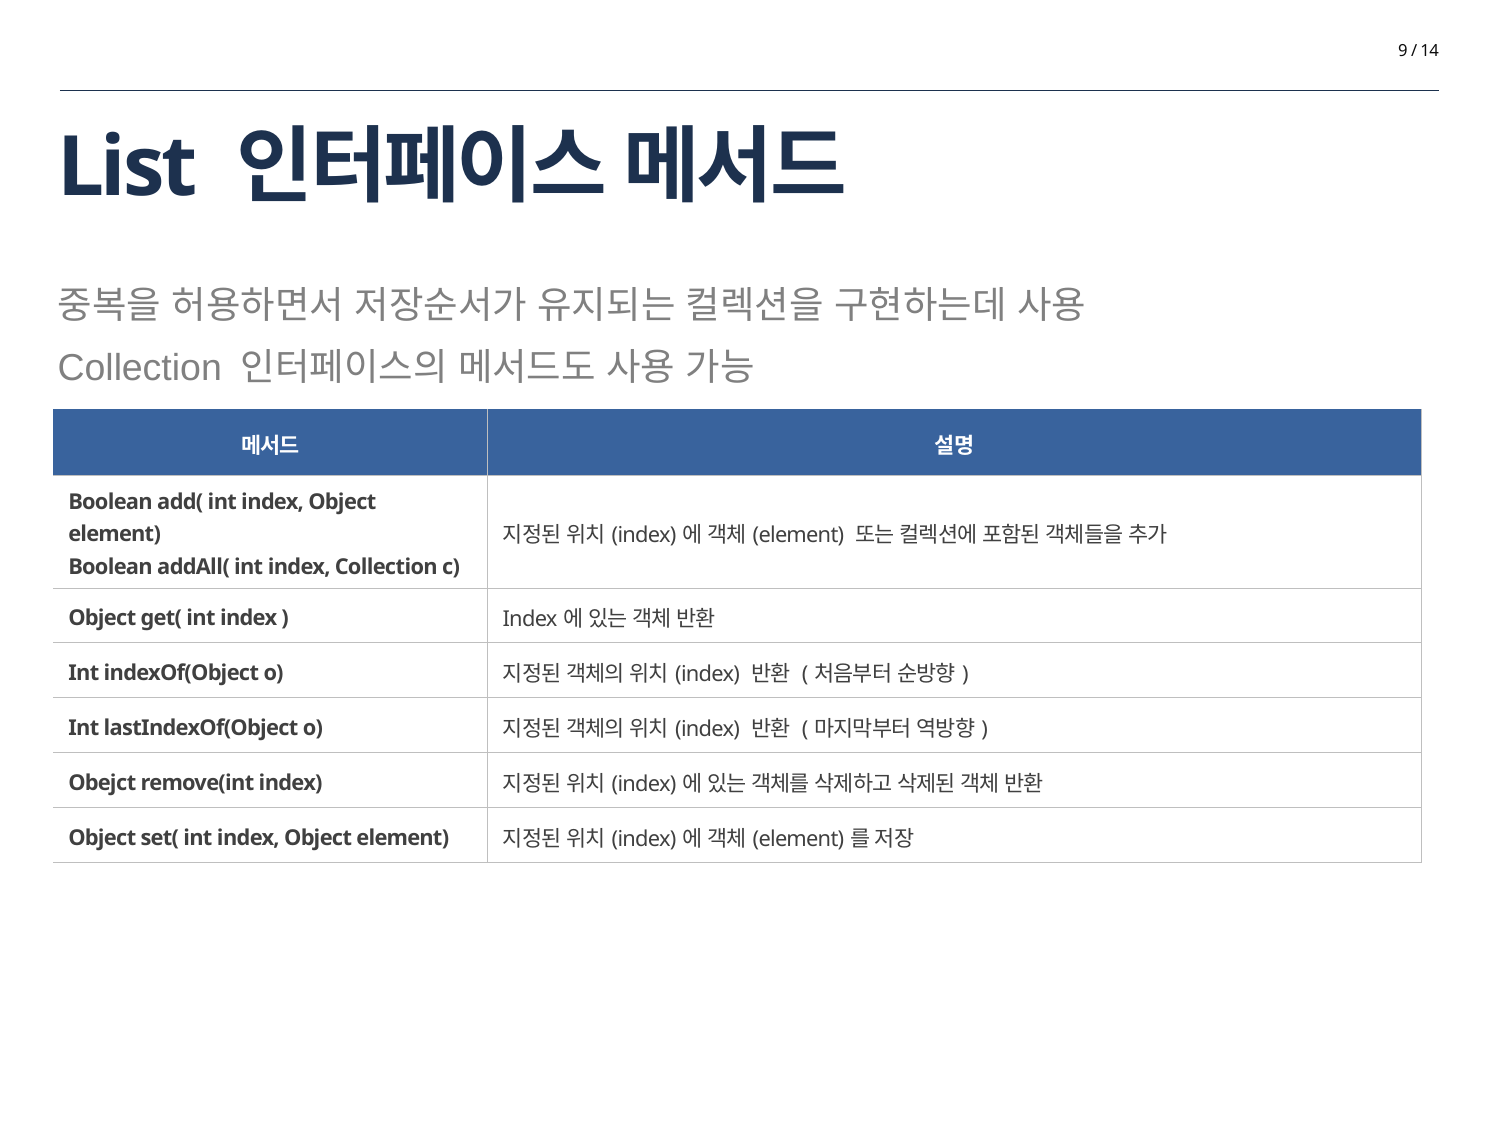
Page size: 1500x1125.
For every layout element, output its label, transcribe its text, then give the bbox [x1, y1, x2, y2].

title List 인터페이스 메서드 [42, 99, 1435, 225]
table_cell Boolean add( int index, Object element) Boolean addAll( int index, Collection c) [53, 477, 487, 588]
text_box 중복을 허용하면서 저장순서가 유지되는 컬렉션을 구현하는데 사용 Collection 인터페이스의 메서드도 사용 가능 [42, 267, 1433, 477]
table_cell Index에 있는 객체 반환 [488, 589, 1421, 642]
table_cell Object set( int index, Object element) [53, 808, 487, 862]
table_cell 지정된 위치(index)에 객체(element)를 저장 [488, 808, 1421, 862]
table_cell Object get( int index ) [53, 589, 487, 642]
table_cell 지정된 객체의 위치(index) 반환 (마지막부터 역방향) [488, 698, 1421, 752]
table_cell 지정된 위치(index)에 객체(element) 또는 컬렉션에 포함된 객체들을 추가 [488, 477, 1421, 588]
table_cell Int lastIndexOf(Object o) [53, 698, 487, 752]
table_cell Obejct remove(int index) [53, 753, 487, 807]
table_cell 지정된 객체의 위치(index) 반환 (처음부터 순방향) [488, 643, 1421, 697]
text_box 9 / 14 [1193, 32, 1454, 70]
table_cell 지정된 위치(index)에 있는 객체를 삭제하고 삭제된 객체 반환 [488, 753, 1421, 807]
table_cell Int indexOf(Object o) [53, 643, 487, 697]
